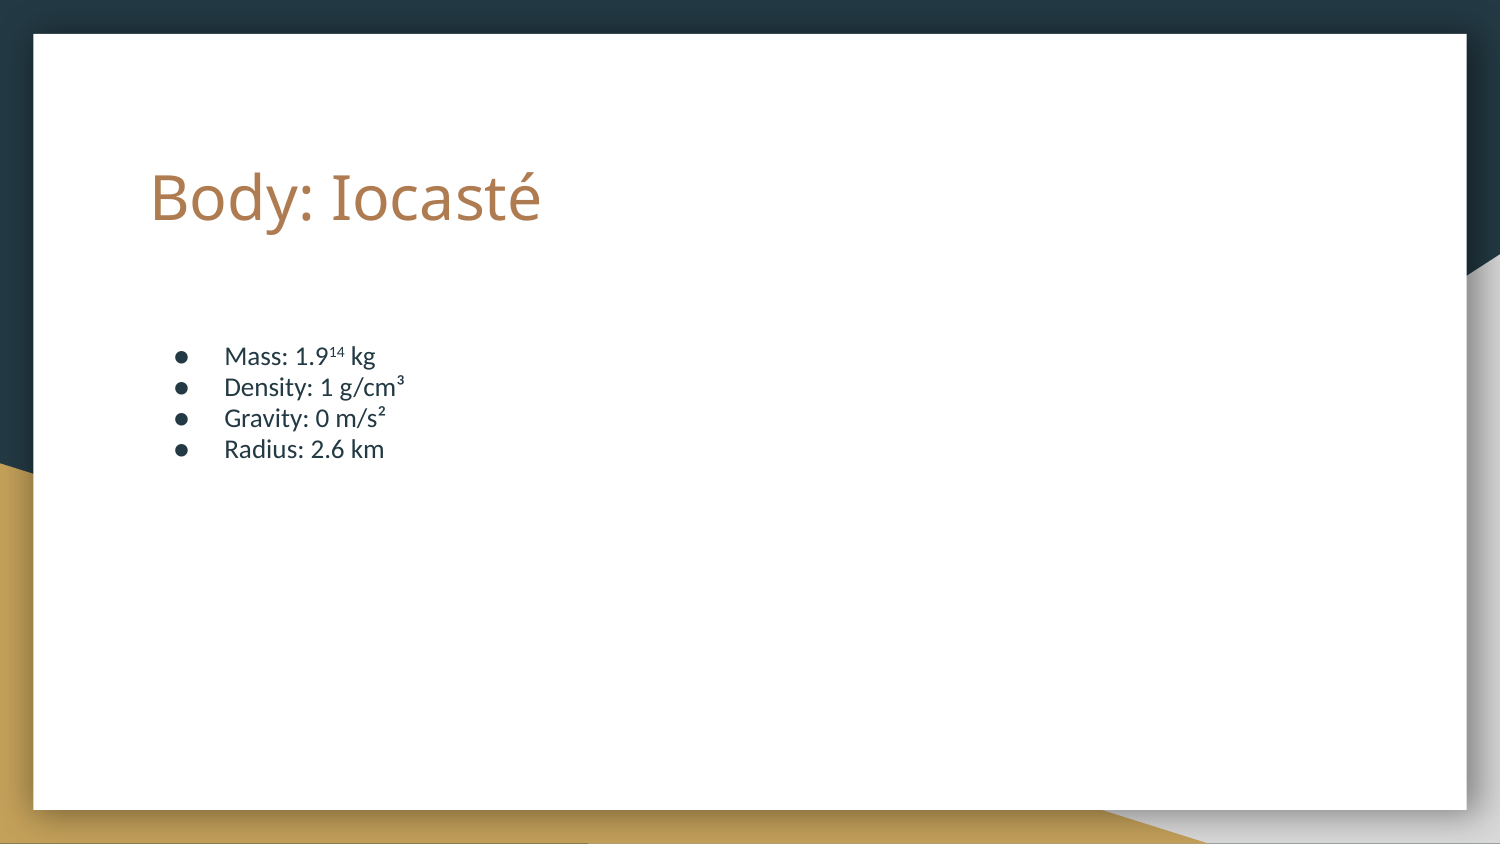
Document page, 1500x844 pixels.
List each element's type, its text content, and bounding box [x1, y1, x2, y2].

title Body: Iocasté [134, 138, 1366, 296]
list Mass: 1.914 kg Density: 1 g/cm³ Gravity: 0 m/s² Radius: 2.6 km [134, 326, 1366, 729]
